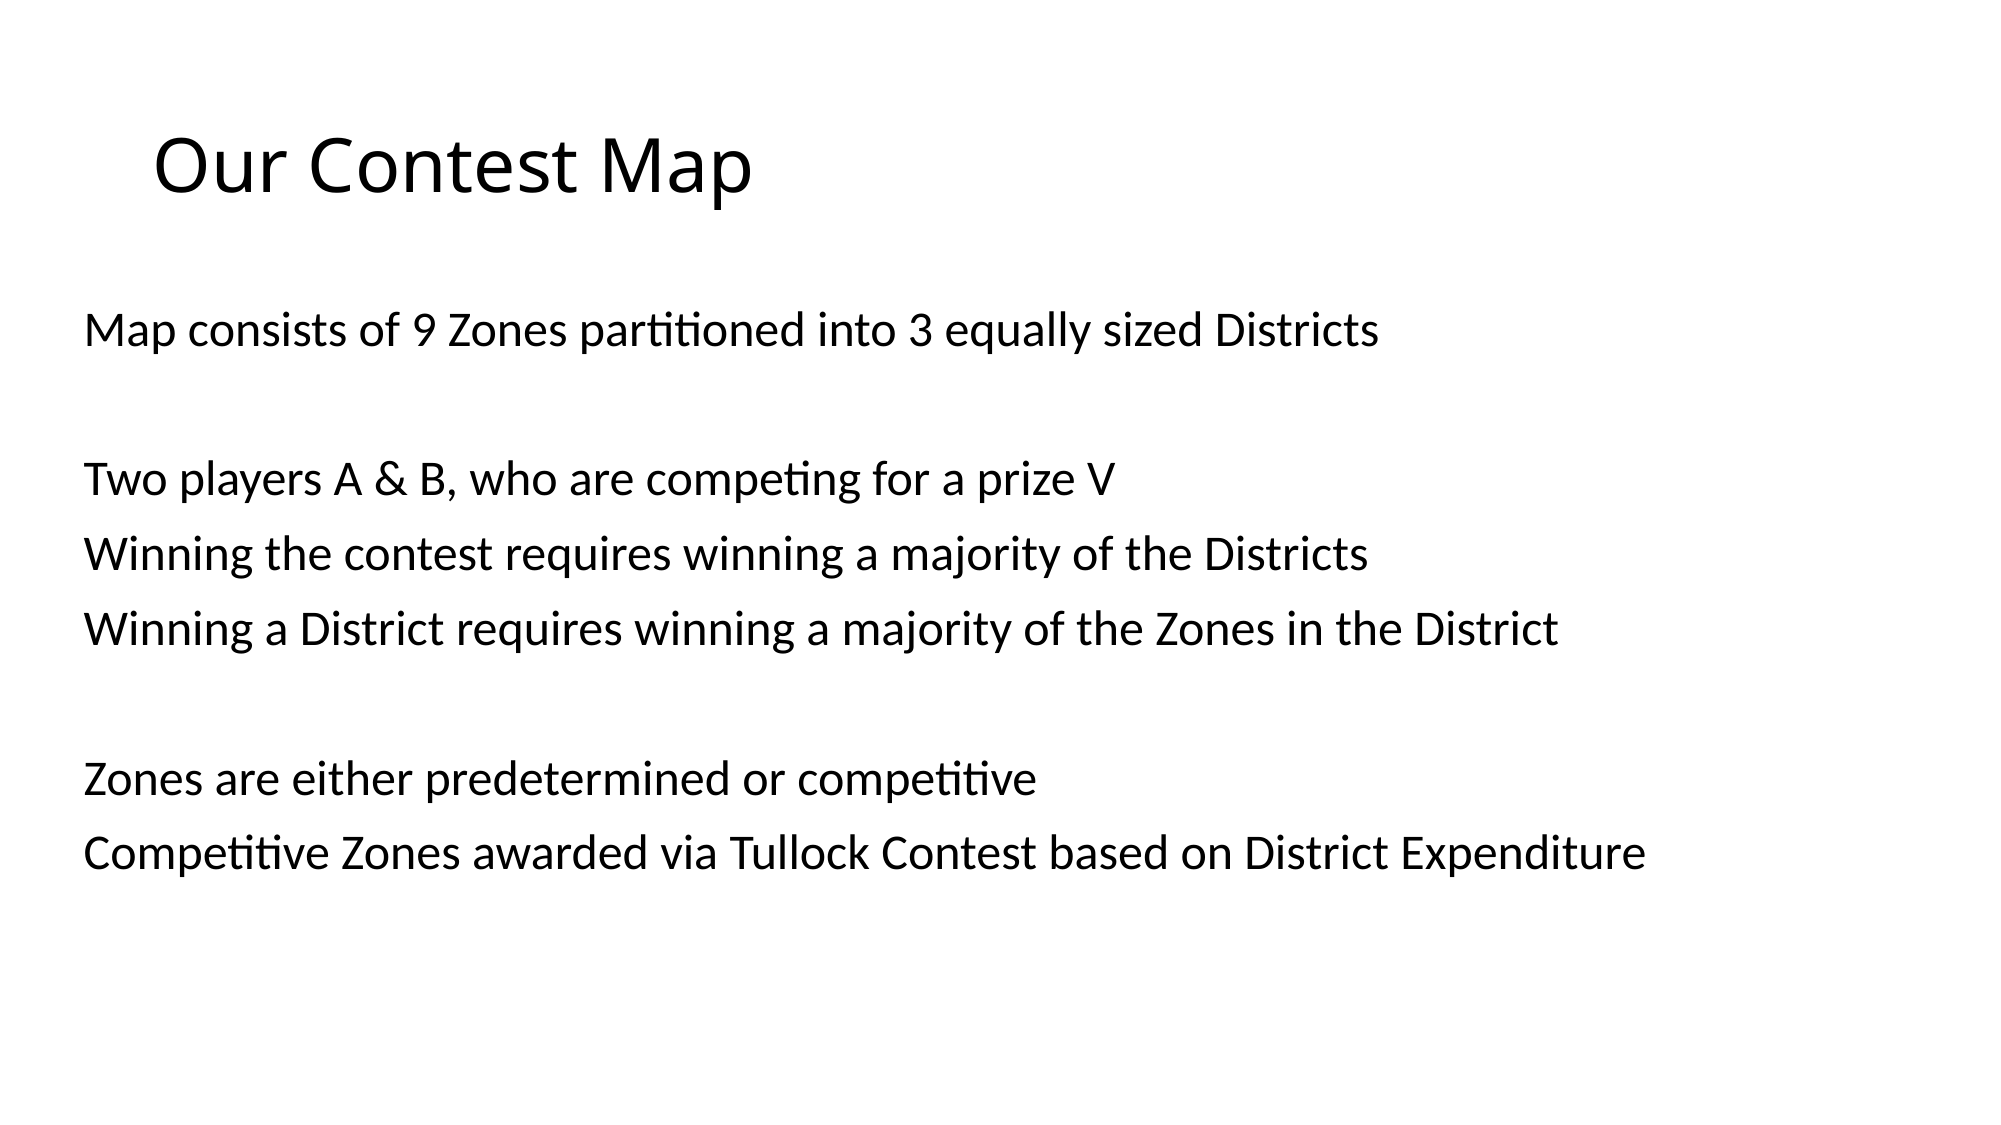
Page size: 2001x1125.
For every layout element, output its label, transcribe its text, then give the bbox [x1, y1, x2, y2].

list Map consists of 9 Zones partitioned into 3 equally sized Districts Two players A & B, who are competing for a prize V Winning the contest requires winning a majority of the Districts Winning a District requires winning a majority of the Zones in the District Zones are either predetermined or competitive Competitive Zones awarded via Tullock Contest based on District Expenditure [68, 295, 1932, 1010]
title Our Contest Map [137, 59, 1863, 278]
